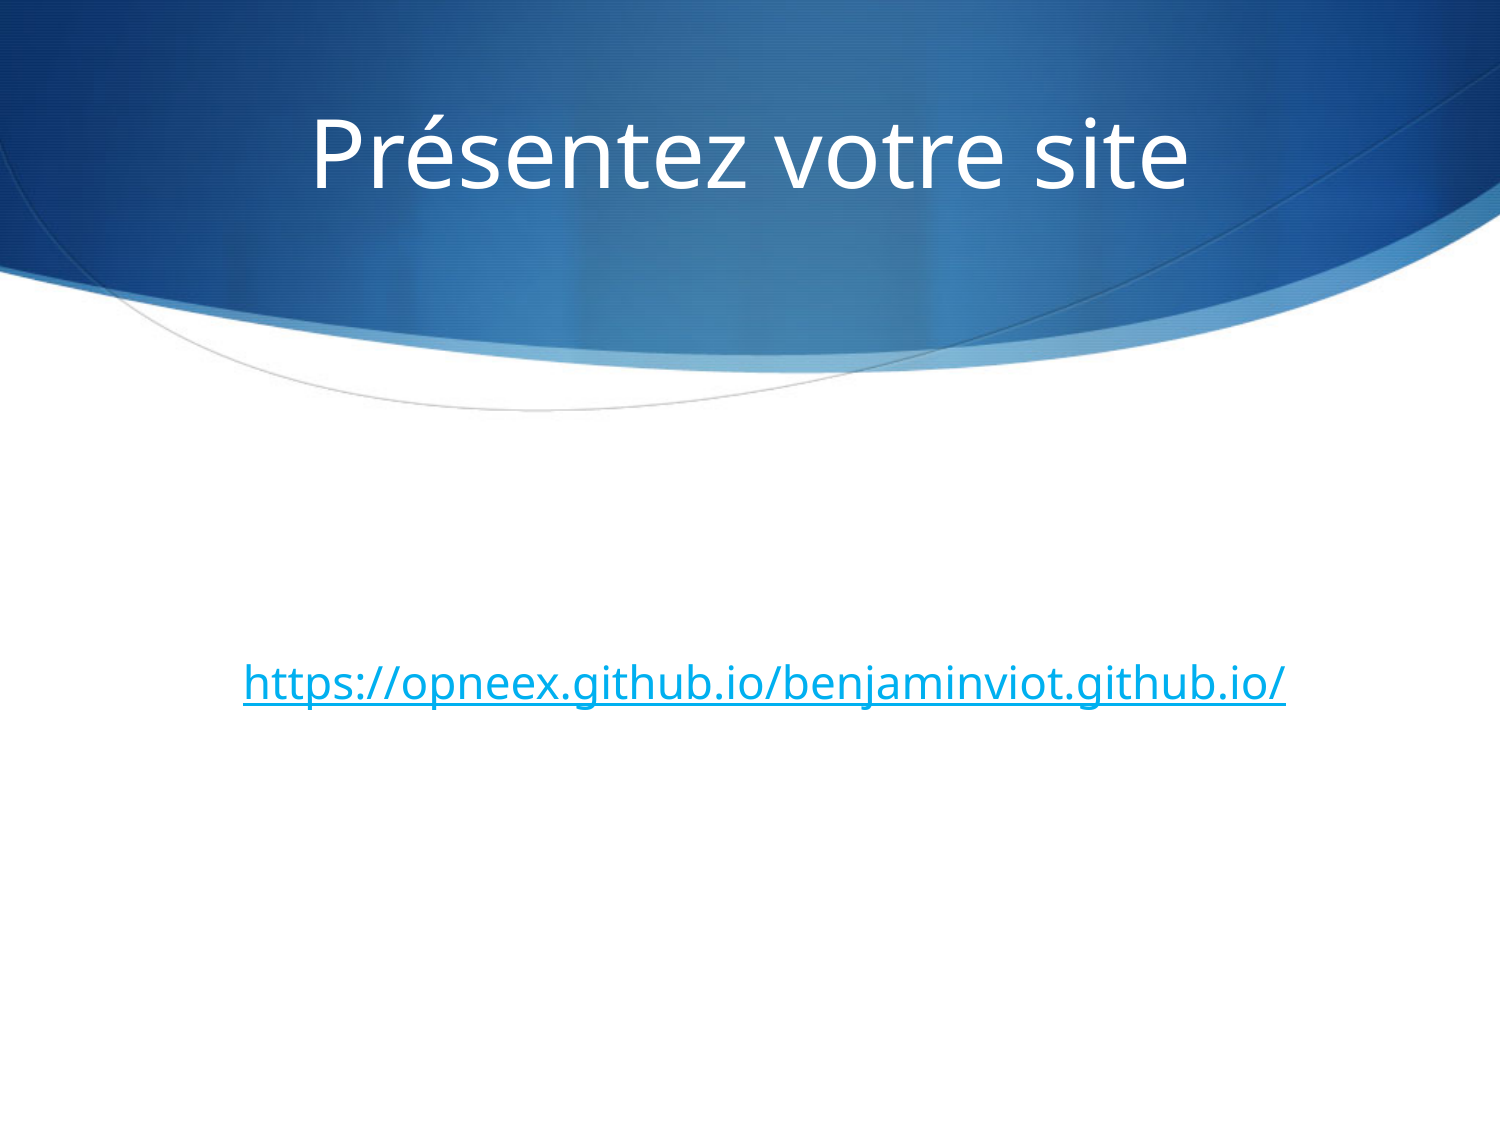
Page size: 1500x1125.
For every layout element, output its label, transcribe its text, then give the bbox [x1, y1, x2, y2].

list https://opneex.github.io/benjaminviot.github.io/ [207, 481, 1394, 807]
title Présentez votre site [75, 56, 1425, 245]
picture [0, 0, 1500, 1125]
